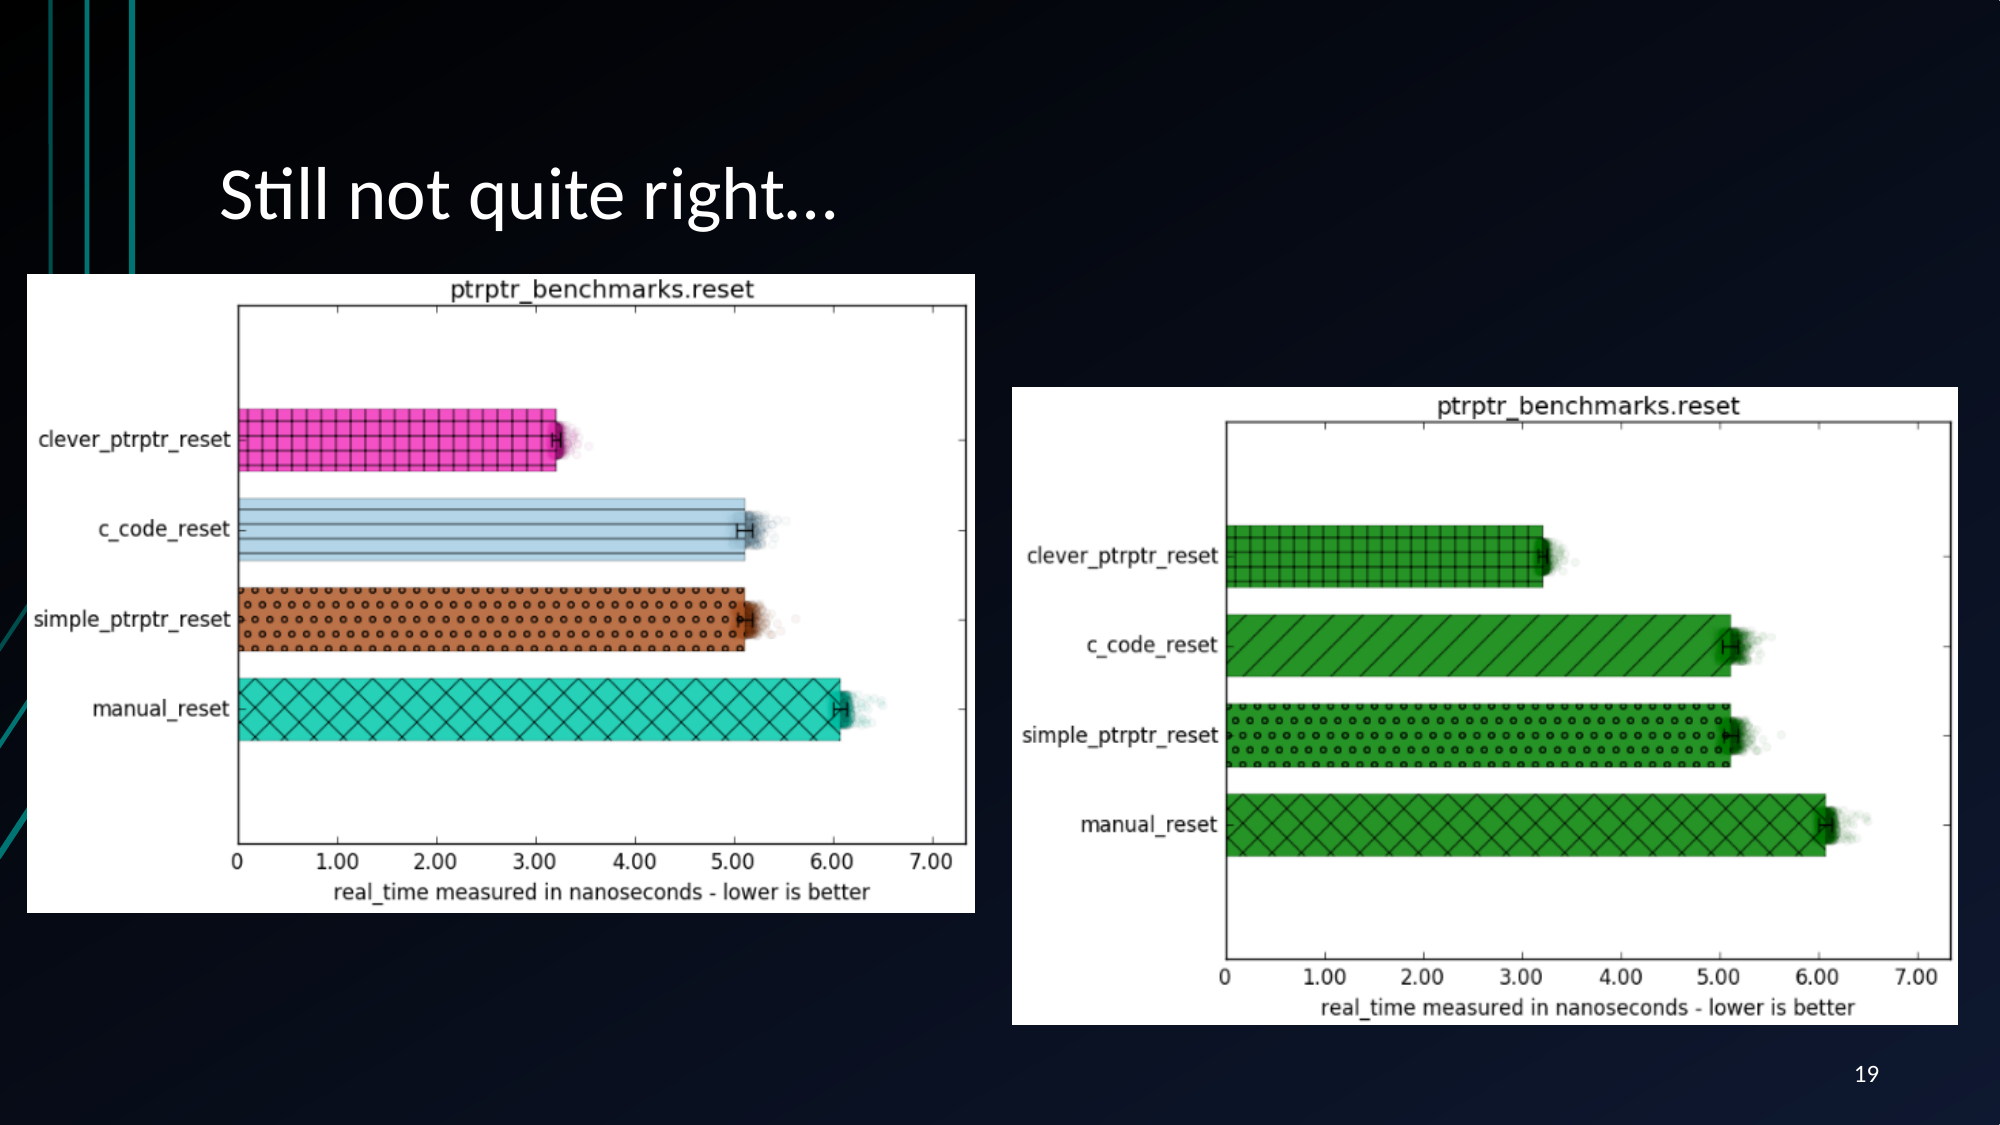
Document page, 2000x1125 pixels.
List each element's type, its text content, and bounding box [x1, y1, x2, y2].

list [1011, 387, 1958, 1026]
slide_number 19 [1732, 1042, 1900, 1103]
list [27, 274, 975, 913]
title Still not quite right… [199, 45, 1900, 246]
